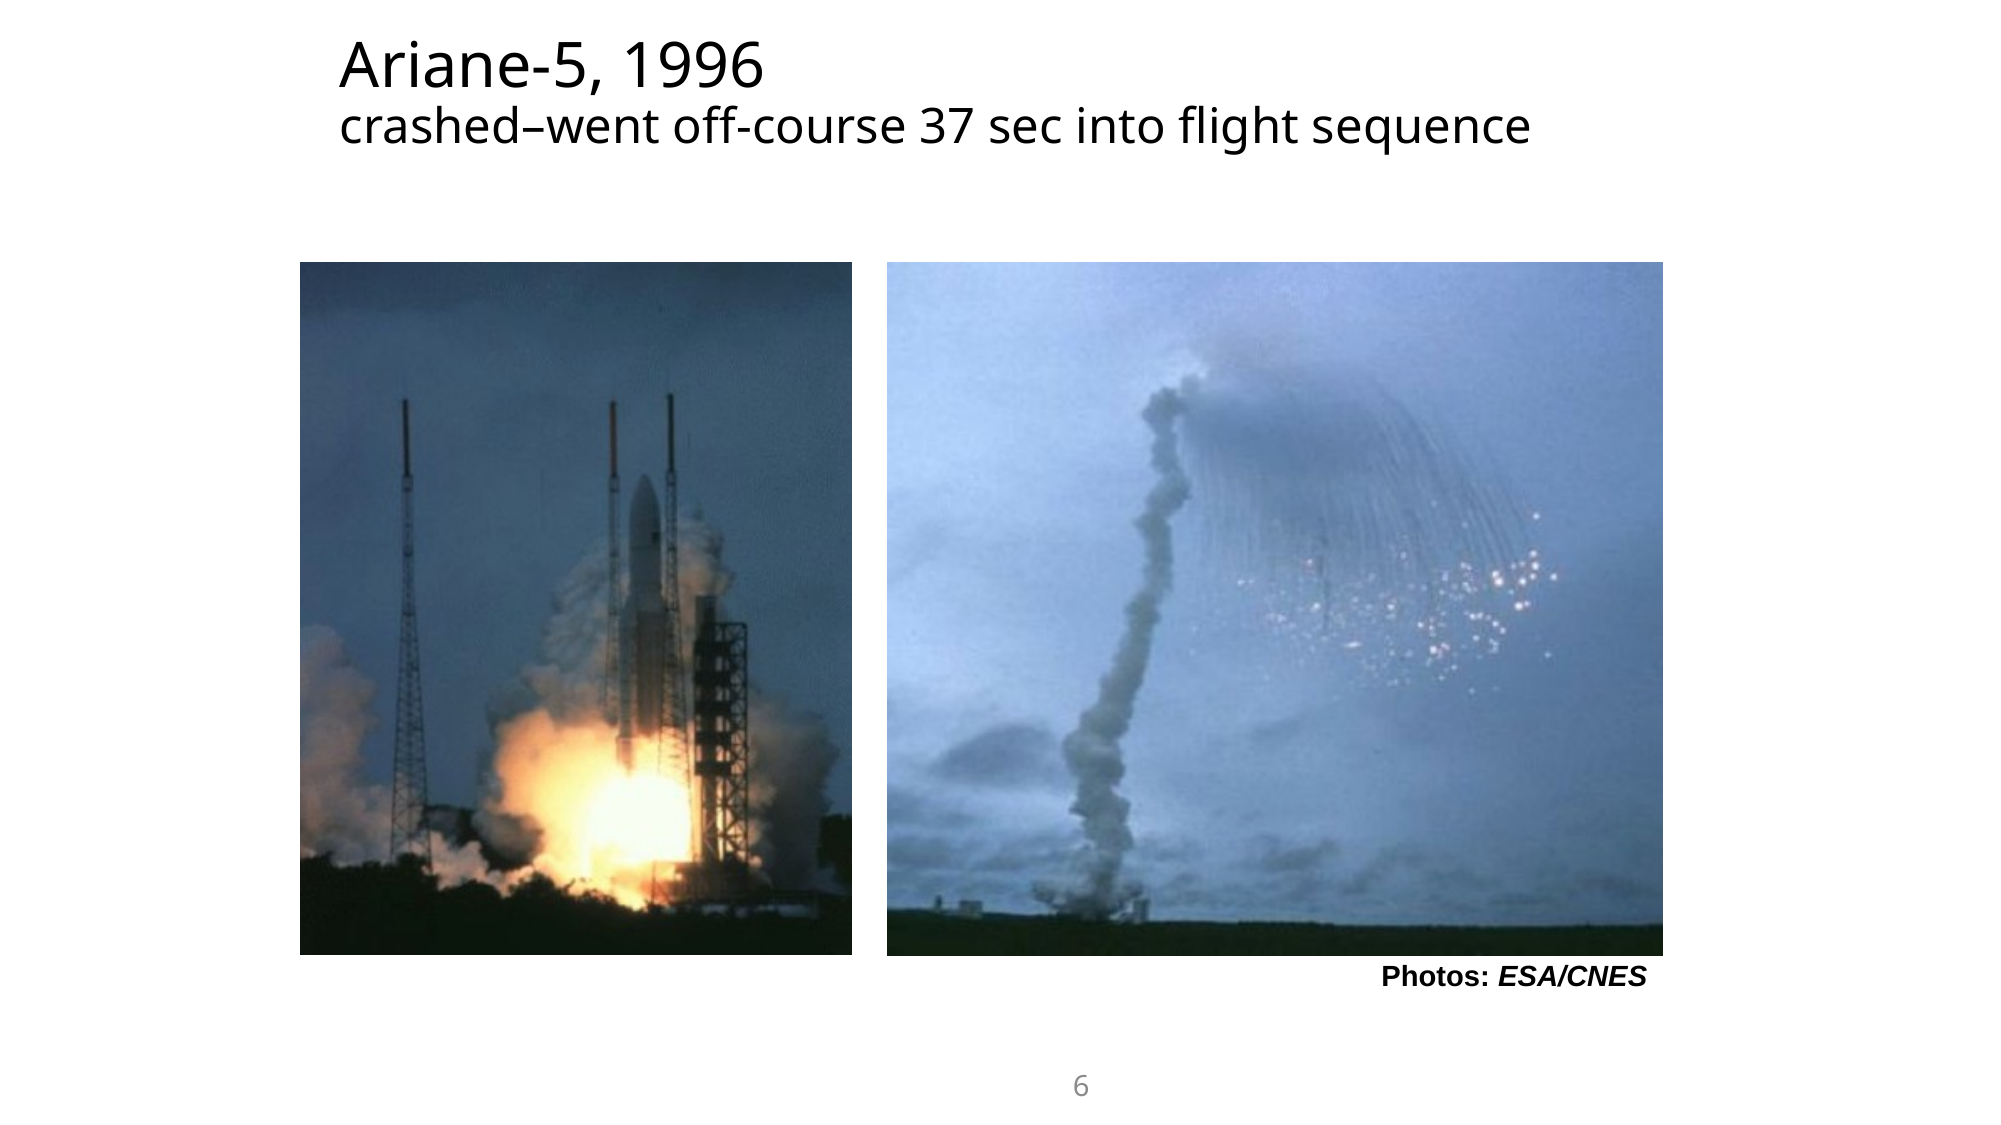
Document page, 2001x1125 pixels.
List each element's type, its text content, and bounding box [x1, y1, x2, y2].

slide_number 6 [737, 1050, 1425, 1125]
title Ariane-5, 1996 crashed–went off-course 37 sec into flight sequence [324, 24, 1713, 163]
picture [299, 262, 852, 955]
picture [887, 262, 1663, 956]
text_box Photos: ESA/CNES [1366, 956, 1663, 1000]
